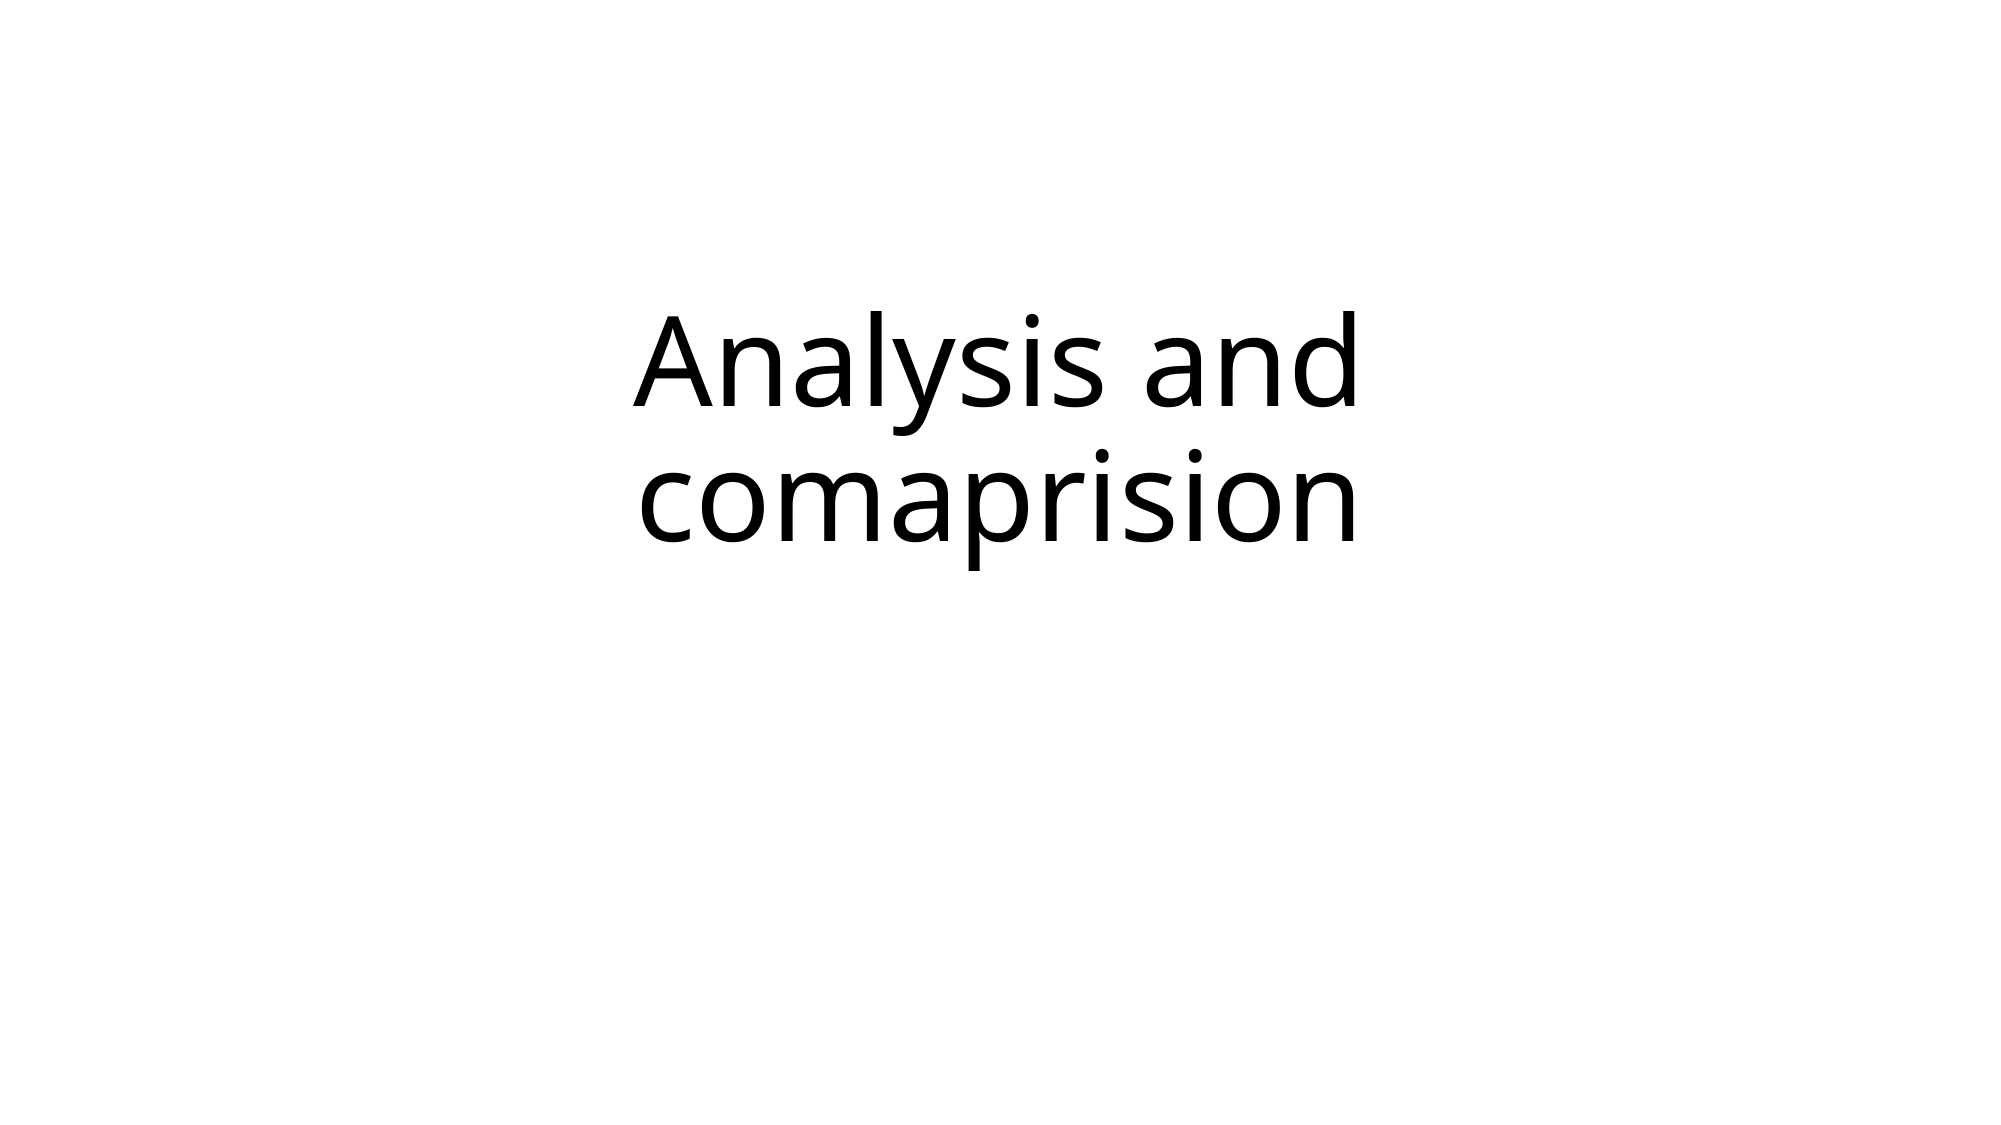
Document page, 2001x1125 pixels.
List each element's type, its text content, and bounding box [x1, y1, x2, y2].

title Analysis and comaprision [249, 184, 1750, 576]
